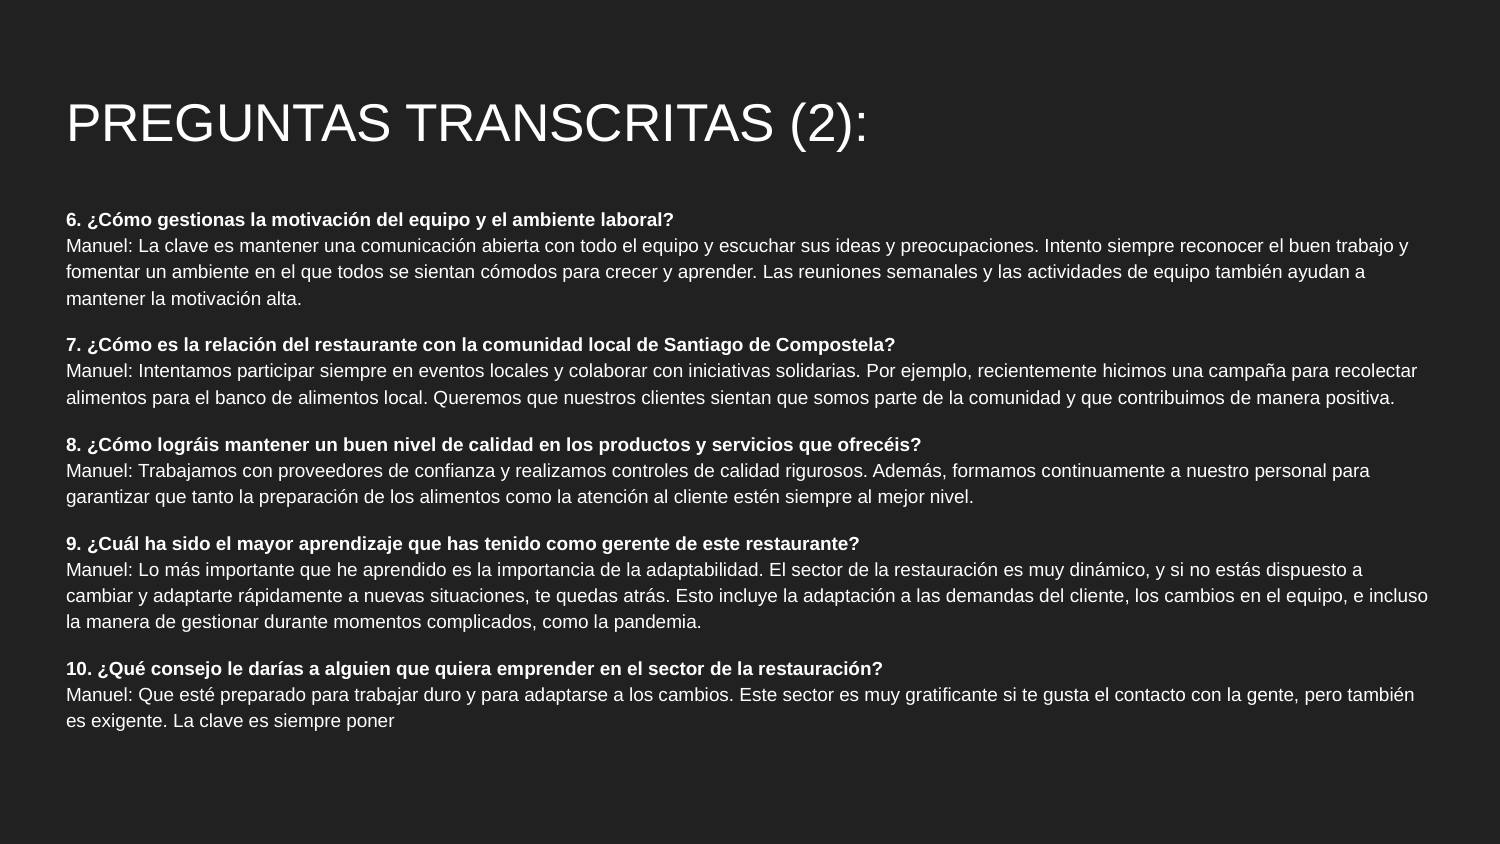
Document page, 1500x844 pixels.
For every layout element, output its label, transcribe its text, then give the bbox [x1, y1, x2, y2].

title PREGUNTAS TRANSCRITAS (2): [51, 72, 1449, 167]
list 6. ¿Cómo gestionas la motivación del equipo y el ambiente laboral? Manuel: La clave es mantener una comunicación abierta con todo el equipo y escuchar sus ideas y preocupaciones. Intento siempre reconocer el buen trabajo y fomentar un ambiente en el que todos se sientan cómodos para crecer y aprender. Las reuniones semanales y las actividades de equipo también ayudan a mantener la motivación alta. 7. ¿Cómo es la relación del restaurante con la comunidad local de Santiago de Compostela? Manuel: Intentamos participar siempre en eventos locales y colaborar con iniciativas solidarias. Por ejemplo, recientemente hicimos una campaña para recolectar alimentos para el banco de alimentos local. Queremos que nuestros clientes sientan que somos parte de la comunidad y que contribuimos de manera positiva. 8. ¿Cómo lográis mantener un buen nivel de calidad en los productos y servicios que ofrecéis? Manuel: Trabajamos con proveedores de confianza y realizamos controles de calidad rigurosos. Además, formamos continuamente a nuestro personal para garantizar que tanto la preparación de los alimentos como la atención al cliente estén siempre al mejor nivel. 9. ¿Cuál ha sido el mayor aprendizaje que has tenido como gerente de este restaurante? Manuel: Lo más importante que he aprendido es la importancia de la adaptabilidad. El sector de la restauración es muy dinámico, y si no estás dispuesto a cambiar y adaptarte rápidamente a nuevas situaciones, te quedas atrás. Esto incluye la adaptación a las demandas del cliente, los cambios en el equipo, e incluso la manera de gestionar durante momentos complicados, como la pandemia. 10. ¿Qué consejo le darías a alguien que quiera emprender en el sector de la restauración? Manuel: Que esté preparado para trabajar duro y para adaptarse a los cambios. Este sector es muy gratificante si te gusta el contacto con la gente, pero también es exigente. La clave es siempre poner [51, 189, 1449, 750]
